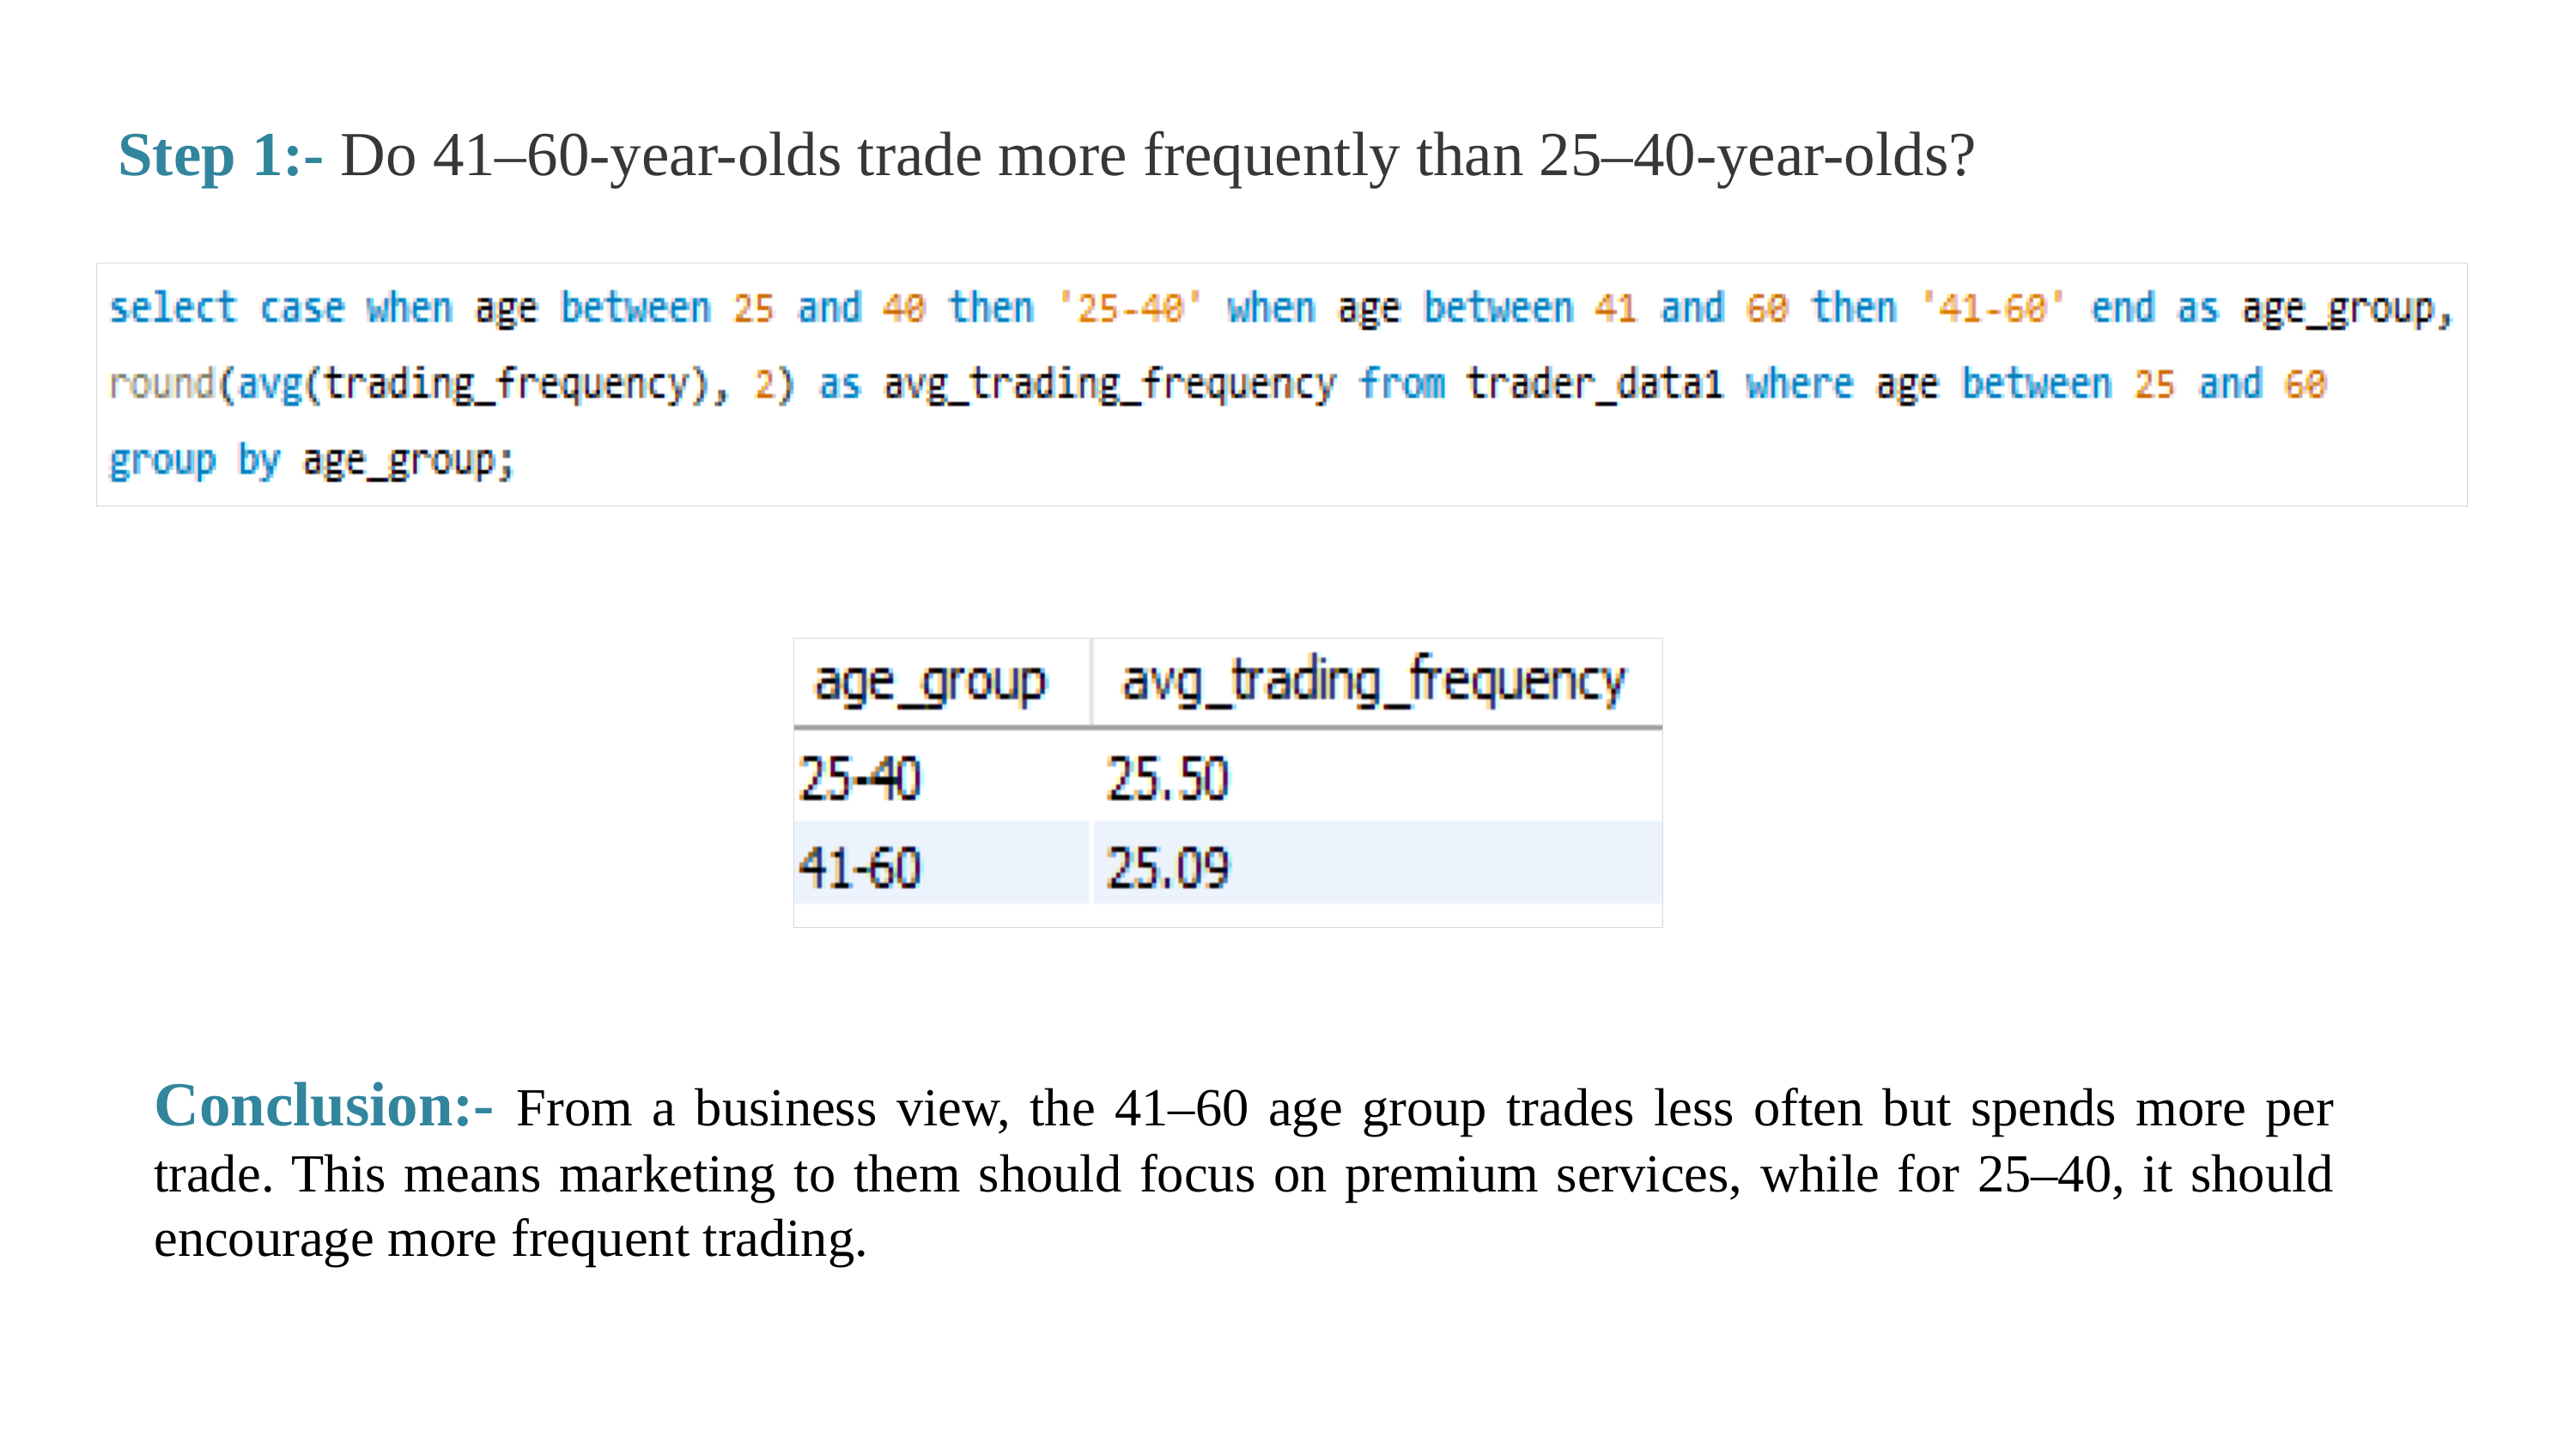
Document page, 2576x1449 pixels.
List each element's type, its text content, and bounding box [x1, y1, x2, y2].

picture [96, 262, 2468, 506]
text_box Conclusion:- From a business view, the 41–60 age group trades less often but spends more per trade. This means marketing to them should focus on premium services, while for 25–40, it should encourage more frequent trading. [141, 1057, 2348, 1256]
picture [793, 638, 1663, 928]
text_box Step 1:- Do 41–60-year-olds trade more frequently than 25–40-year-olds? [118, 112, 2409, 188]
